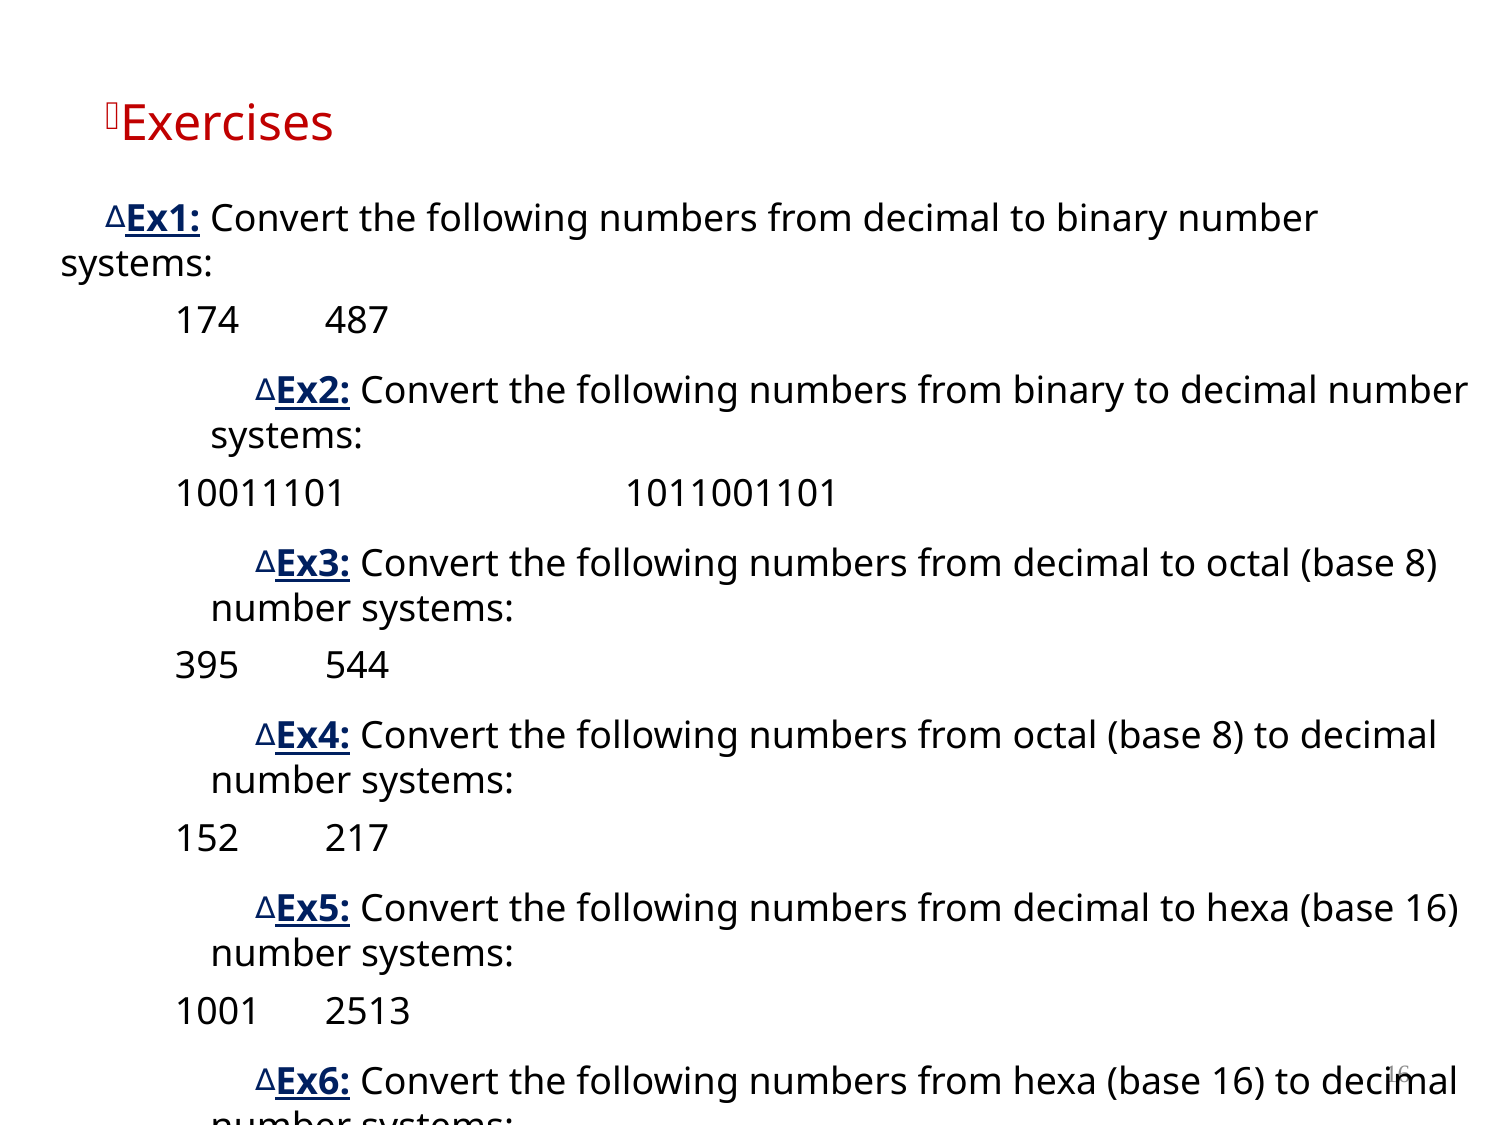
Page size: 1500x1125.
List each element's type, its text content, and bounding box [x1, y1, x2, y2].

text_box Exercises Ex1: Convert the following numbers from decimal to binary number systems: 174 487 Ex2: Convert the following numbers from binary to decimal number systems: 10011101 1011001101 Ex3: Convert the following numbers from decimal to octal (base 8) number systems: 395 544 Ex4: Convert the following numbers from octal (base 8) to decimal number systems: 152 217 Ex5: Convert the following numbers from decimal to hexa (base 16) number systems: 1001 2513 Ex6: Convert the following numbers from hexa (base 16) to decimal number systems: 2CD4 ACE [10, 82, 1490, 1125]
